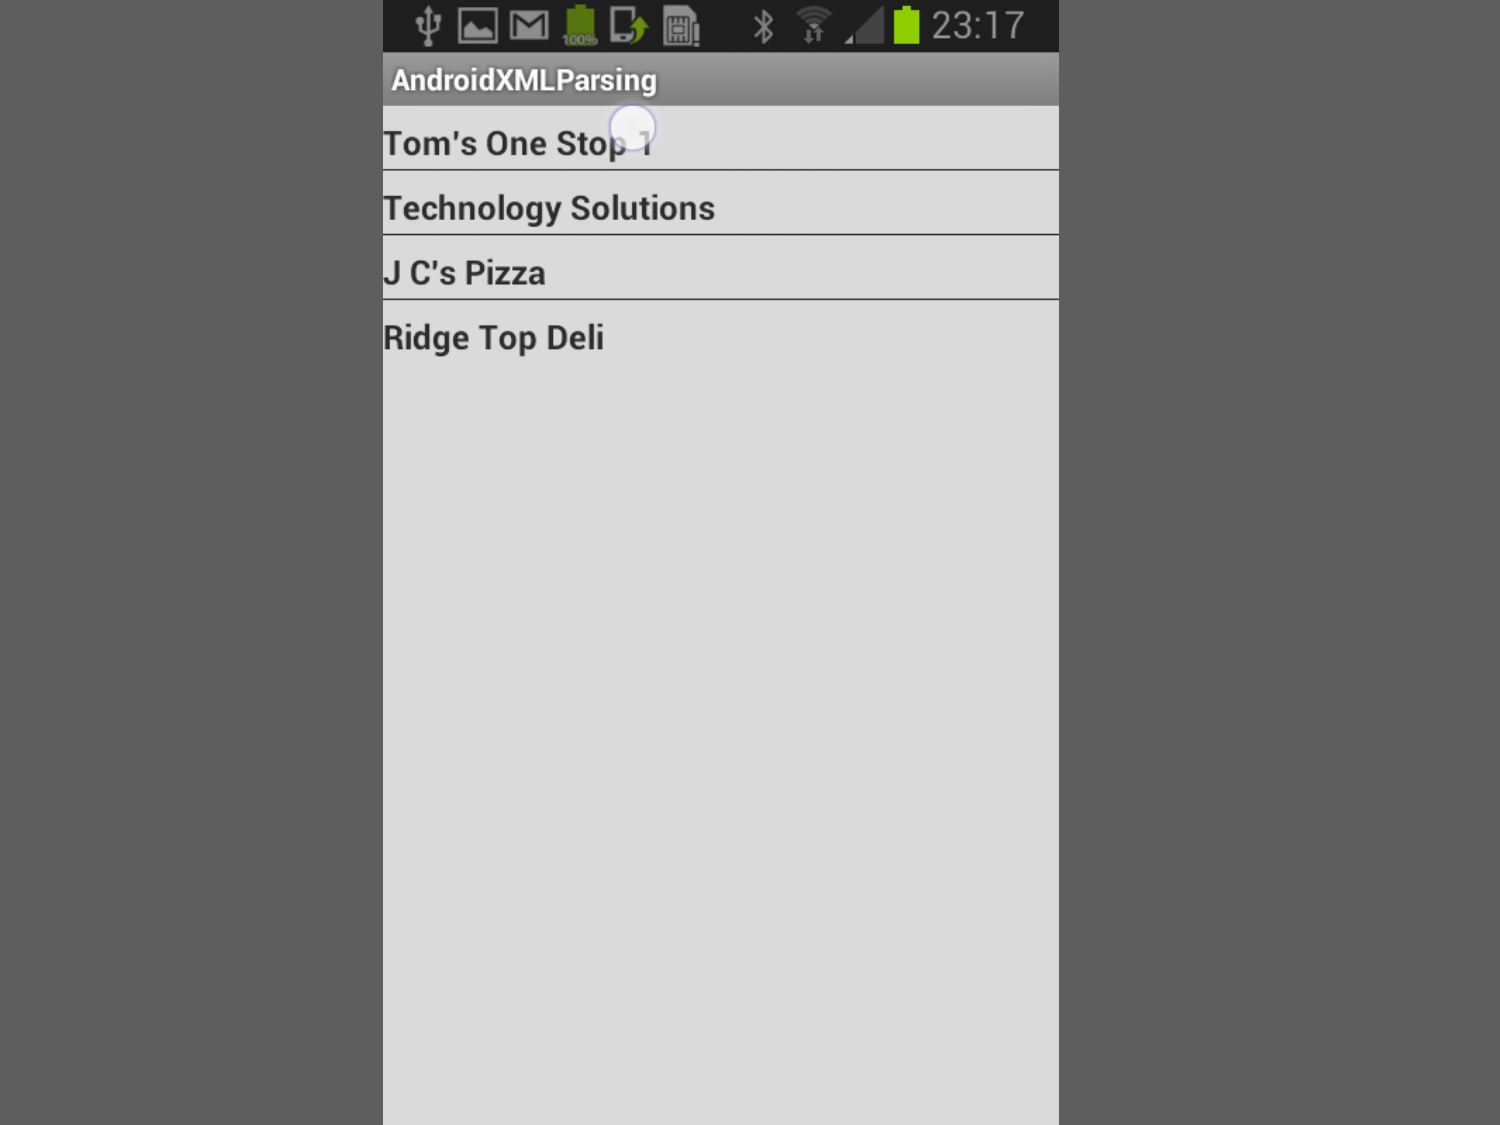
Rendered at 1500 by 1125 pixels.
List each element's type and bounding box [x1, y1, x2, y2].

picture [382, 0, 1059, 1125]
